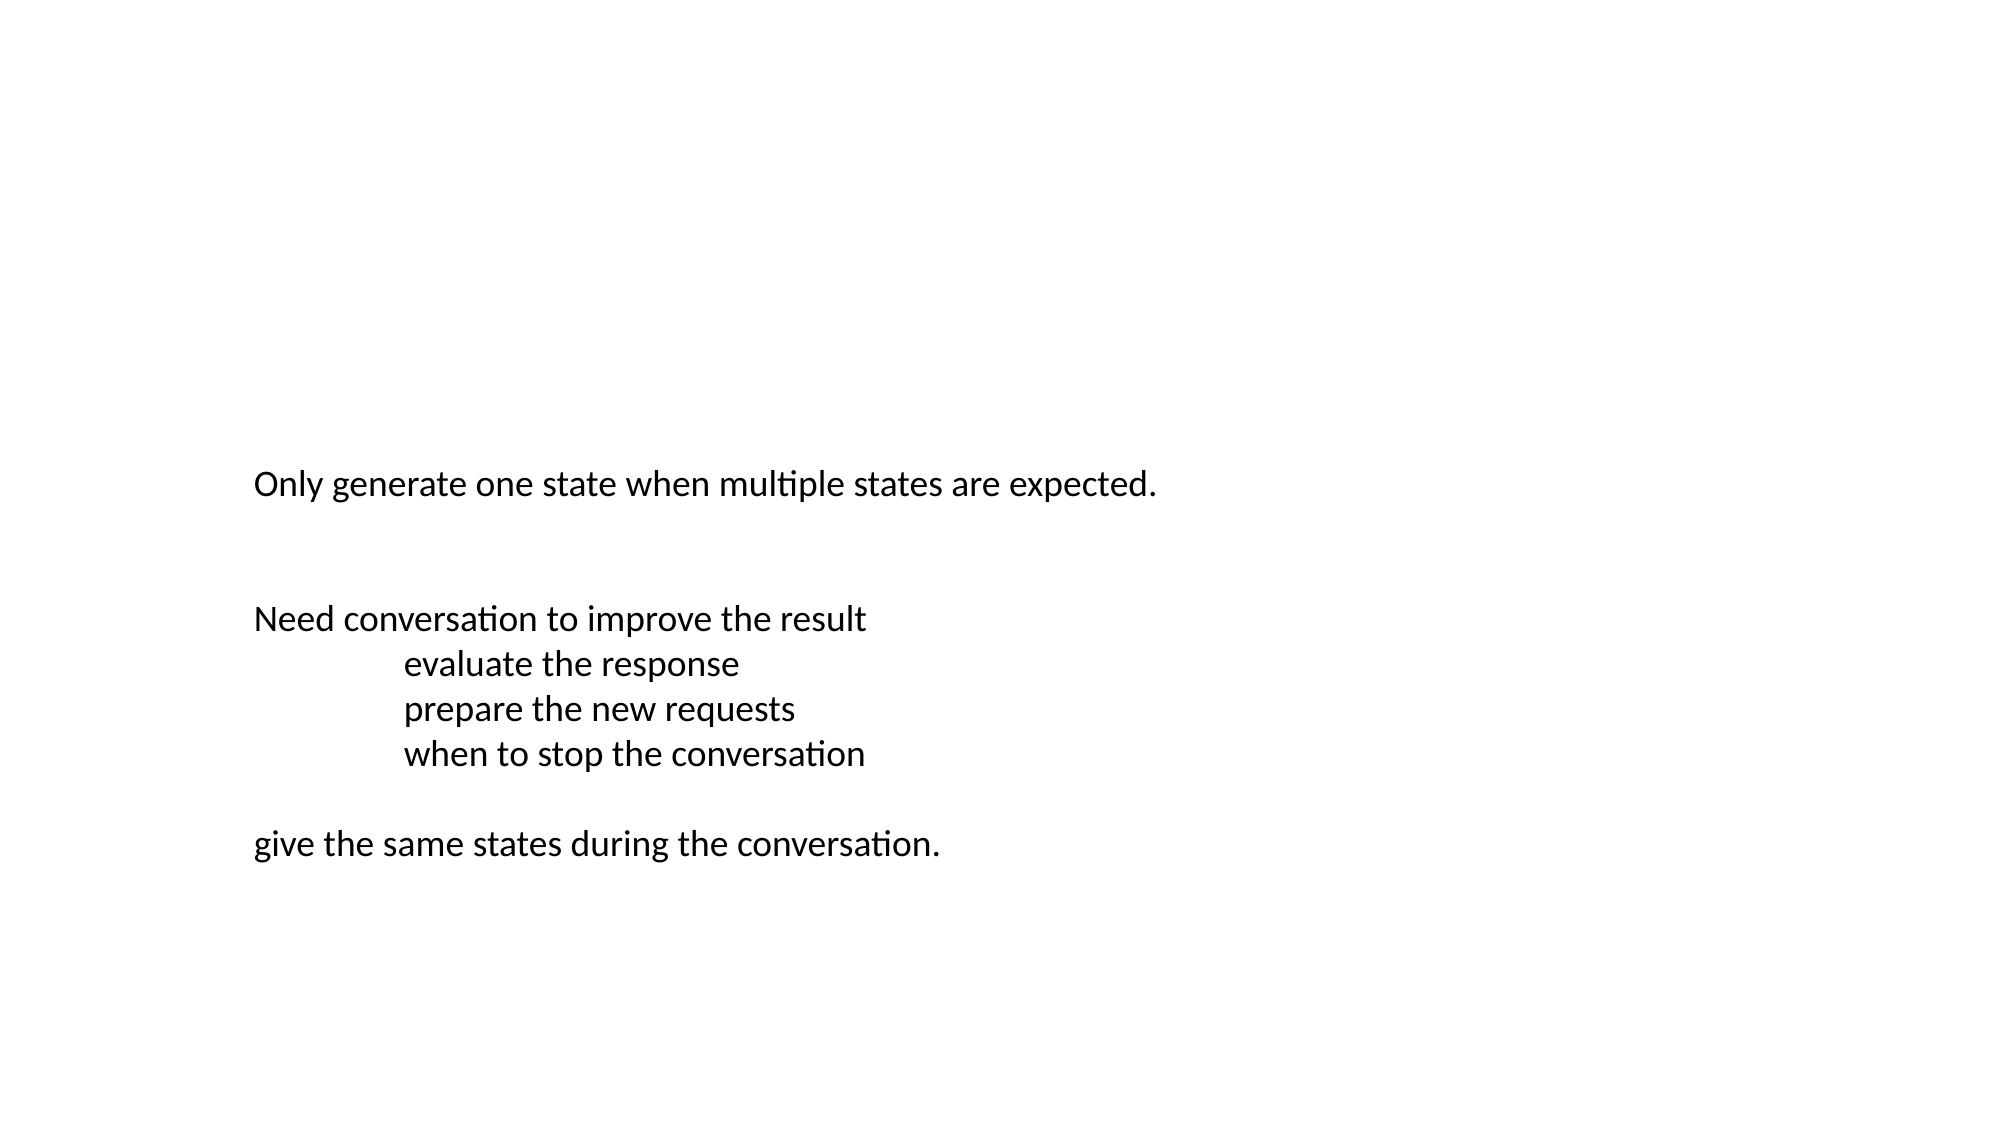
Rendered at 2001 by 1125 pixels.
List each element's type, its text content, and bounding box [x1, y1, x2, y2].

text_box Only generate one state when multiple states are expected. Need conversation to improve the result evaluate the response prepare the new requests when to stop the conversation give the same states during the conversation. [239, 451, 1450, 917]
